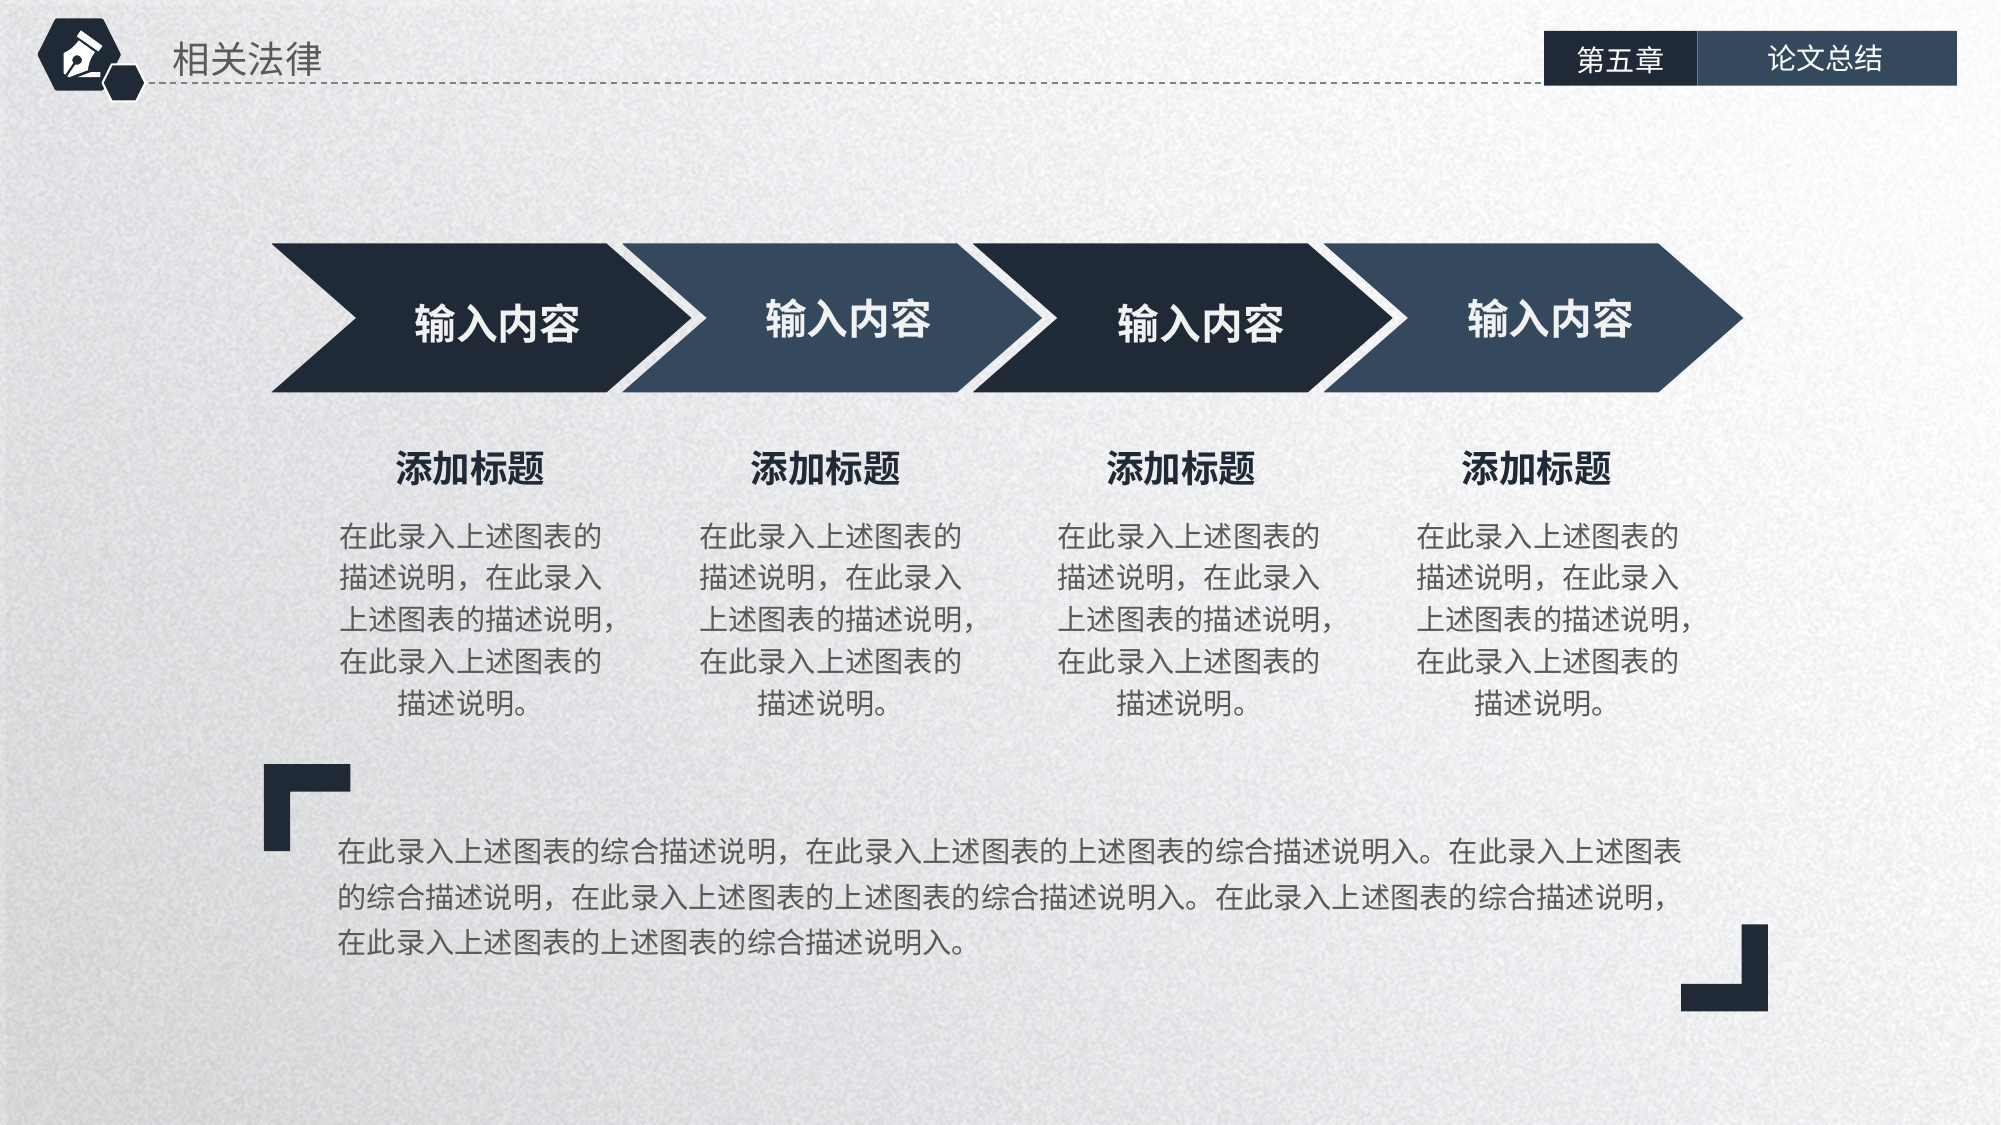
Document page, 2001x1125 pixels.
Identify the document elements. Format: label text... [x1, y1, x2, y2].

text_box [271, 243, 692, 393]
text_box 相关法律 [161, 30, 469, 82]
text_box [100, 62, 148, 104]
text_box [263, 764, 351, 852]
text_box [1681, 924, 1768, 1012]
text_box 在此录入上述图表的描述说明，在此录入上述图表的描述说明，在此录入上述图表的描述说明。 [314, 503, 628, 728]
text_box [693, 243, 970, 393]
text_box 在此录入上述图表的描述说明，在此录入上述图表的描述说明，在此录入上述图表的描述说明。 [676, 503, 985, 728]
text_box 添加标题 [380, 438, 561, 498]
text_box [37, 18, 121, 91]
text_box 在此录入上述图表的描述说明，在此录入上述图表的描述说明，在此录入上述图表的描述说明。 [1034, 503, 1345, 728]
text_box 添加标题 [735, 438, 916, 498]
text_box [1544, 83, 1695, 88]
text_box [1695, 29, 1959, 88]
text_box [1542, 29, 1695, 82]
text_box 添加标题 [1446, 438, 1628, 498]
text_box 在此录入上述图表的综合描述说明，在此录入上述图表的上述图表的综合描述说明入。在此录入上述图表的综合描述说明，在此录入上述图表的上述图表的综合描述说明入。在此录入上述图表的综合描述说明，在此录入上述图表的上述图表的综合描述说明入。 [322, 815, 1725, 967]
text_box 在此录入上述图表的描述说明，在此录入上述图表的描述说明，在此录入上述图表的描述说明。 [1394, 503, 1702, 728]
text_box 论文总结 [1695, 34, 1956, 82]
text_box [63, 30, 103, 78]
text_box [972, 243, 1393, 393]
picture [0, 0, 2001, 1125]
text_box 添加标题 [1091, 438, 1272, 498]
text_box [1395, 243, 1744, 393]
text_box 第五章 [1544, 36, 1698, 83]
